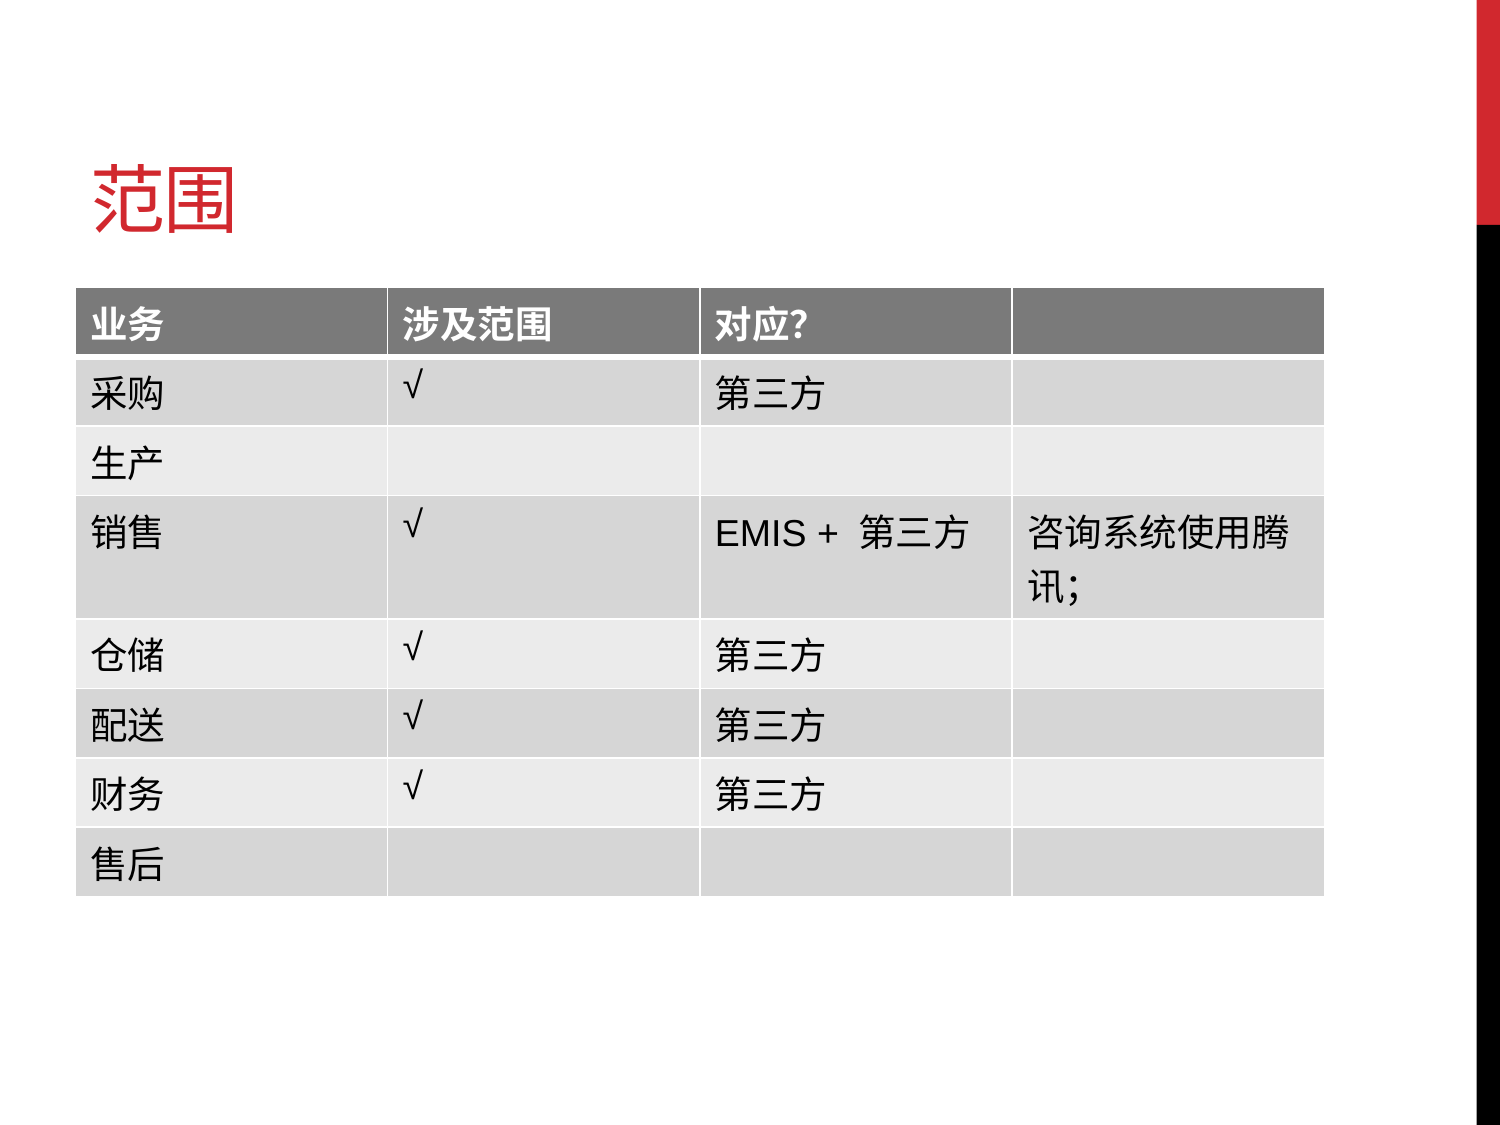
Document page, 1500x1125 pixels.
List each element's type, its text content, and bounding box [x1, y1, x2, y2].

table_cell √ [388, 689, 699, 757]
table_cell √ [388, 759, 699, 826]
table_cell 第三方 [701, 759, 1011, 826]
table_cell EMIS + 第三方 [701, 496, 1011, 618]
table_cell [388, 828, 699, 896]
table_cell [701, 828, 1011, 896]
table_cell 采购 [76, 360, 387, 425]
table_cell 生产 [76, 427, 387, 495]
table_header 涉及范围 [388, 288, 699, 354]
table_header 对应？ [701, 288, 1011, 354]
table_cell 第三方 [701, 689, 1011, 757]
table_cell 仓储 [76, 620, 387, 688]
table_cell [701, 427, 1011, 495]
table_cell 配送 [76, 689, 387, 757]
table_cell 财务 [76, 759, 387, 826]
table_cell [1013, 360, 1324, 425]
table_cell 咨询系统使用腾讯； [1013, 496, 1324, 618]
table_cell √ [388, 360, 699, 425]
table_cell [1013, 759, 1324, 826]
table_cell [1013, 689, 1324, 757]
table_cell 售后 [76, 828, 387, 896]
table_cell 第三方 [701, 360, 1011, 425]
table_header [1013, 288, 1324, 354]
table_cell √ [388, 496, 699, 618]
table_cell [1013, 620, 1324, 688]
table_cell [1013, 427, 1324, 495]
title 范围 [75, 25, 1025, 250]
table_header 业务 [76, 288, 387, 354]
table_cell [1013, 828, 1324, 896]
table_cell 销售 [76, 496, 387, 618]
table_cell [388, 427, 699, 495]
table_cell 第三方 [701, 620, 1011, 688]
table_cell √ [388, 620, 699, 688]
